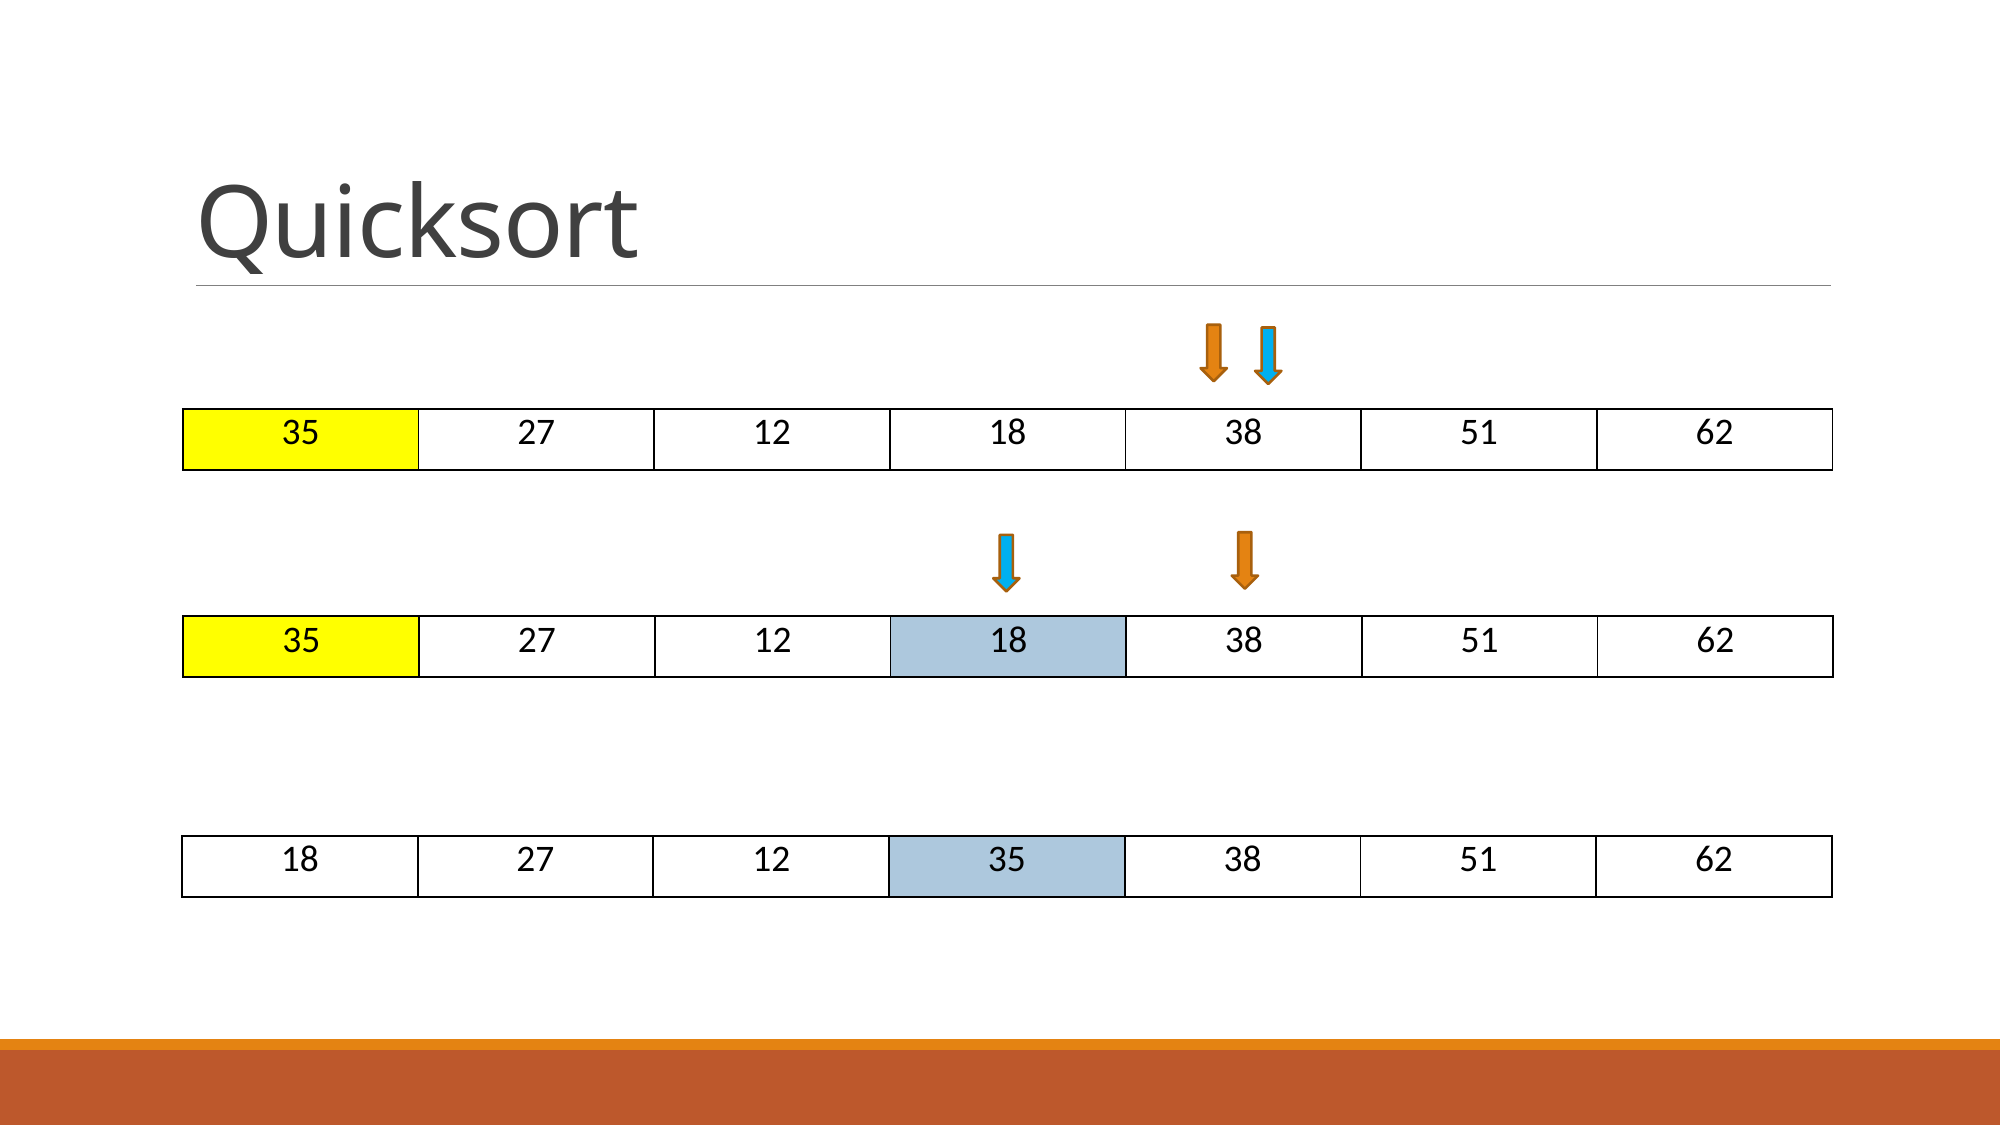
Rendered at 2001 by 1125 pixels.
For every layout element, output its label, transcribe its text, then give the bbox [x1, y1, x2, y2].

table_header 27 [419, 410, 653, 469]
table_header 51 [1361, 837, 1595, 896]
title Quicksort [180, 47, 1830, 285]
table_header 35 [184, 617, 418, 676]
text_box [1230, 530, 1260, 590]
text_box [1253, 326, 1283, 385]
text_box [991, 533, 1021, 593]
table_header 35 [184, 410, 418, 469]
table_header 18 [891, 617, 1125, 676]
table_header 38 [1126, 837, 1360, 896]
table_header 51 [1363, 617, 1597, 676]
table_header 35 [890, 837, 1124, 896]
table_header 62 [1598, 410, 1832, 469]
table_header 38 [1127, 617, 1361, 676]
table_header 12 [654, 837, 888, 896]
table_header 38 [1126, 410, 1360, 469]
table_header 62 [1598, 617, 1832, 676]
table_header 12 [655, 410, 889, 469]
text_box [1199, 323, 1229, 383]
table_header 18 [183, 837, 417, 896]
table_header 62 [1597, 837, 1831, 896]
table_header 51 [1362, 410, 1596, 469]
table_header 27 [420, 617, 654, 676]
table_header 18 [891, 410, 1125, 469]
table_header 12 [656, 617, 890, 676]
table_header 27 [419, 837, 652, 896]
